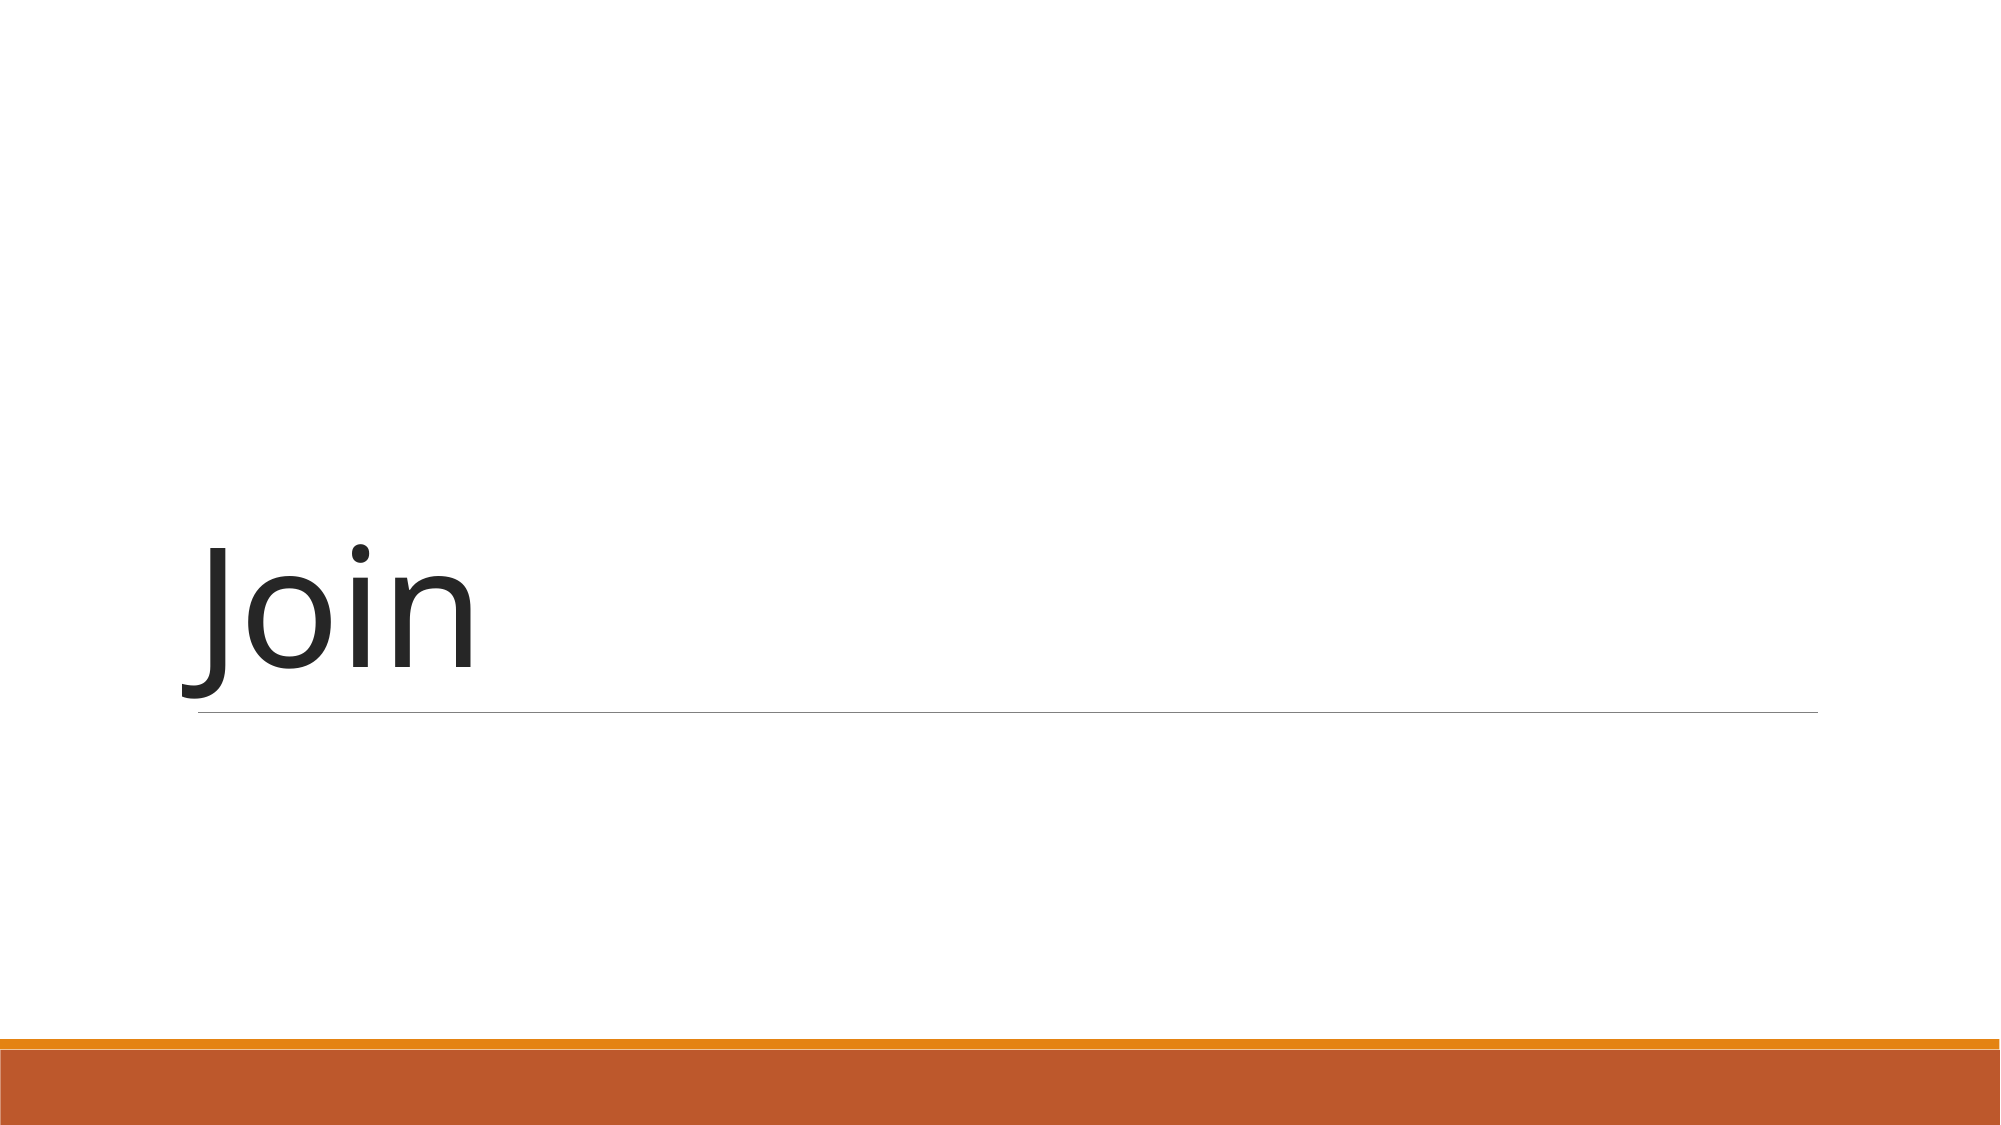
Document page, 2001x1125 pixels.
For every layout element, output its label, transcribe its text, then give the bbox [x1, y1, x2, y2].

title Join [180, 124, 1830, 710]
